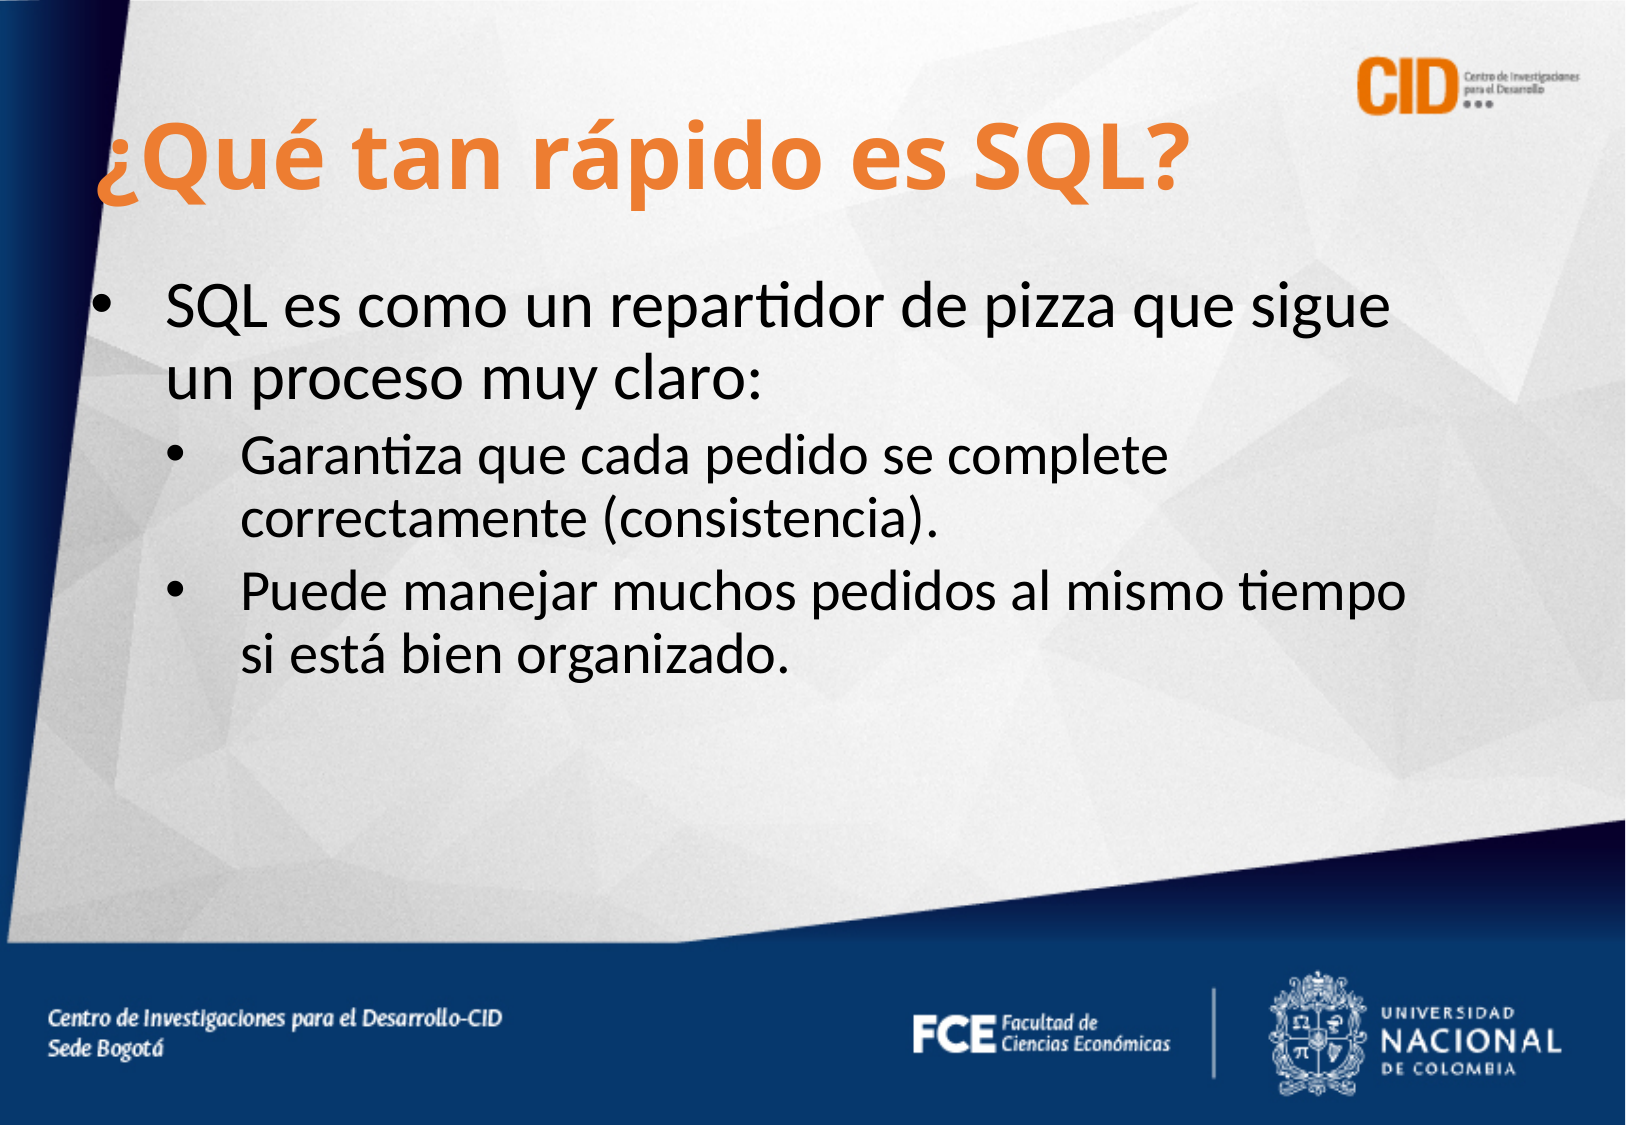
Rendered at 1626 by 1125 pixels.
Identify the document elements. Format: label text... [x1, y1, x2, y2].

picture [0, 0, 1626, 1125]
text_box ¿Qué tan rápido es SQL? [80, 39, 1462, 218]
text_box SQL es como un repartidor de pizza que sigue un proceso muy claro: Garantiza que cada pedido se complete correctamente (consistencia). Puede manejar muchos pedidos al mismo tiempo si está bien organizado. [74, 262, 1425, 841]
